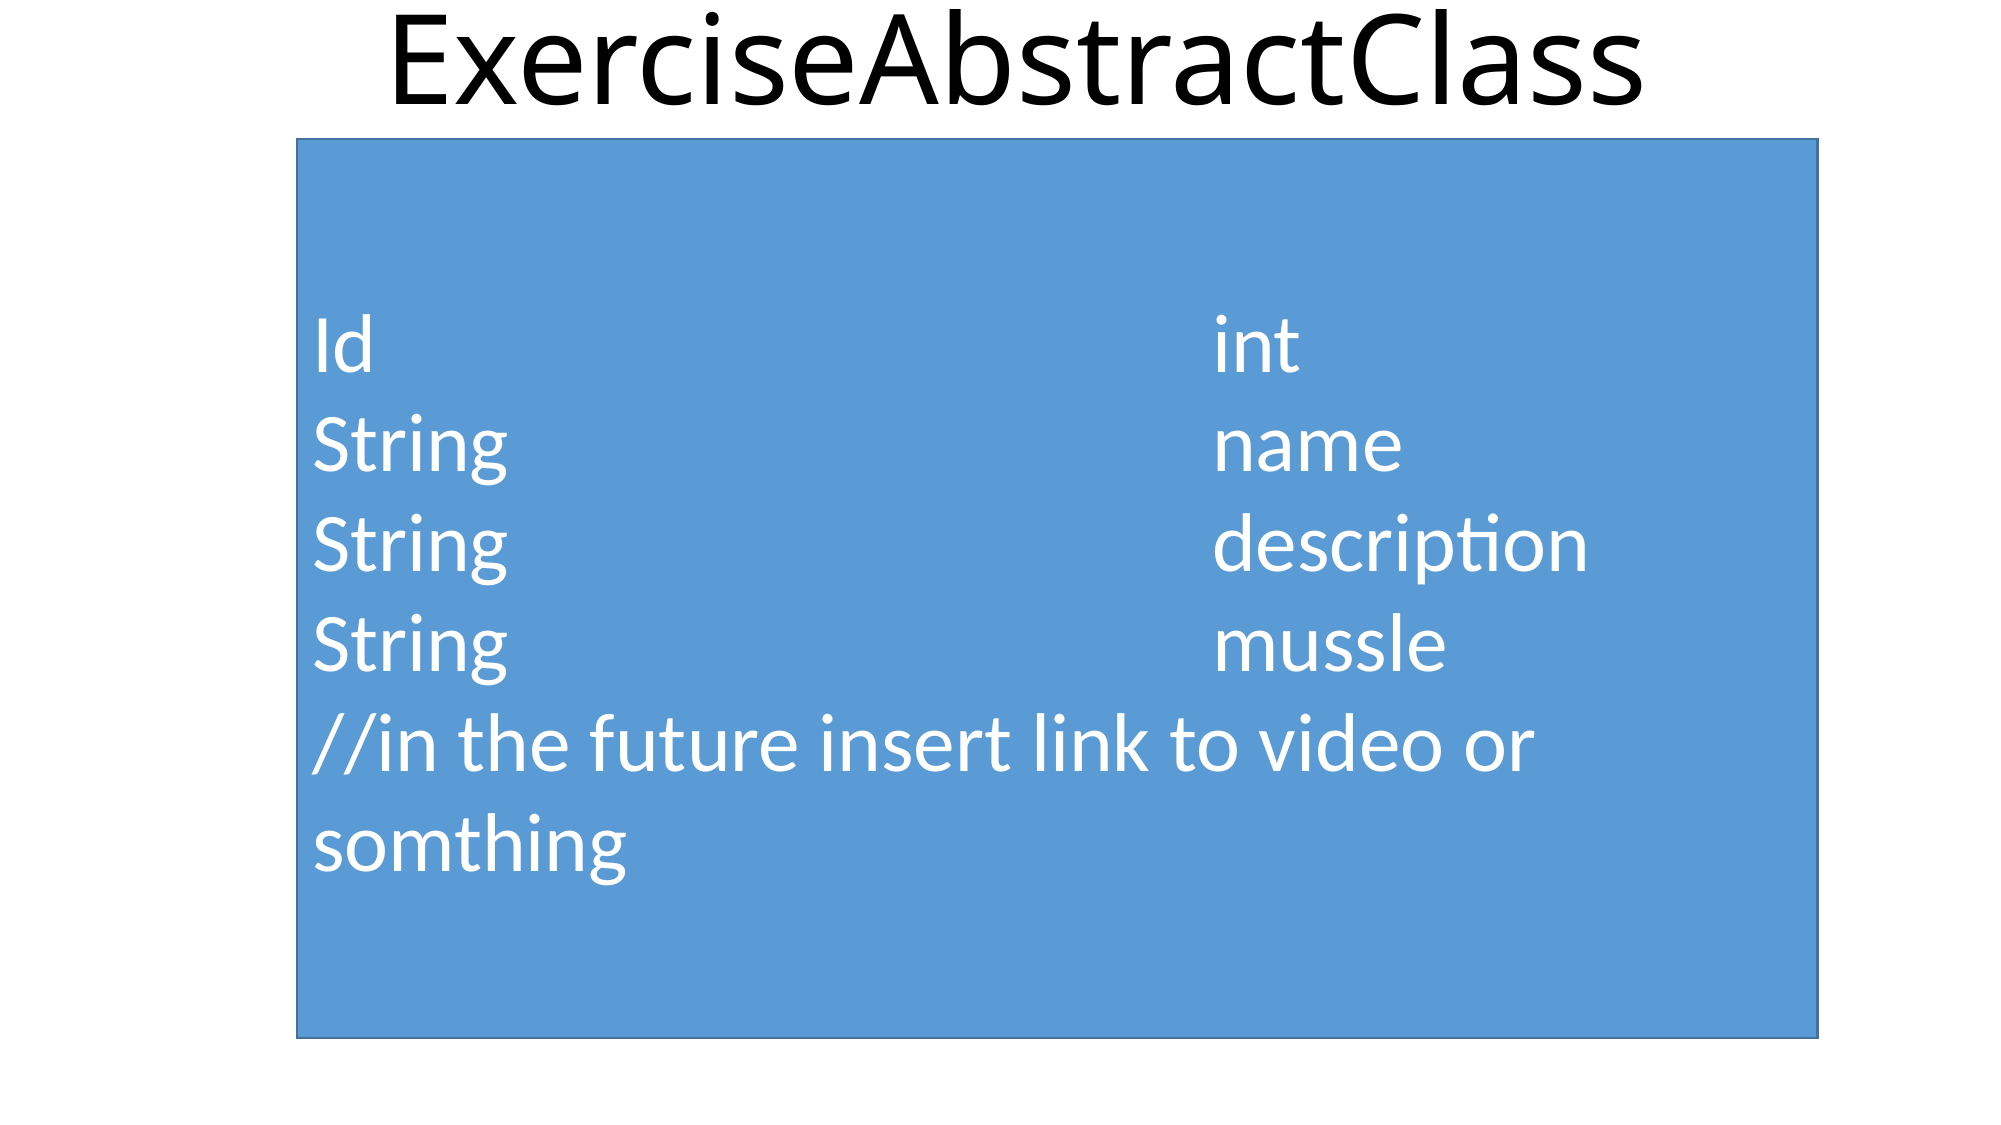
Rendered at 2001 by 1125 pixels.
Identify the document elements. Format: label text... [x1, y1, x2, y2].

text_box Id int String name String description String mussle //in the future insert link to video or somthing [296, 138, 1819, 1039]
title ExerciseAbstractClass [266, 0, 1767, 140]
